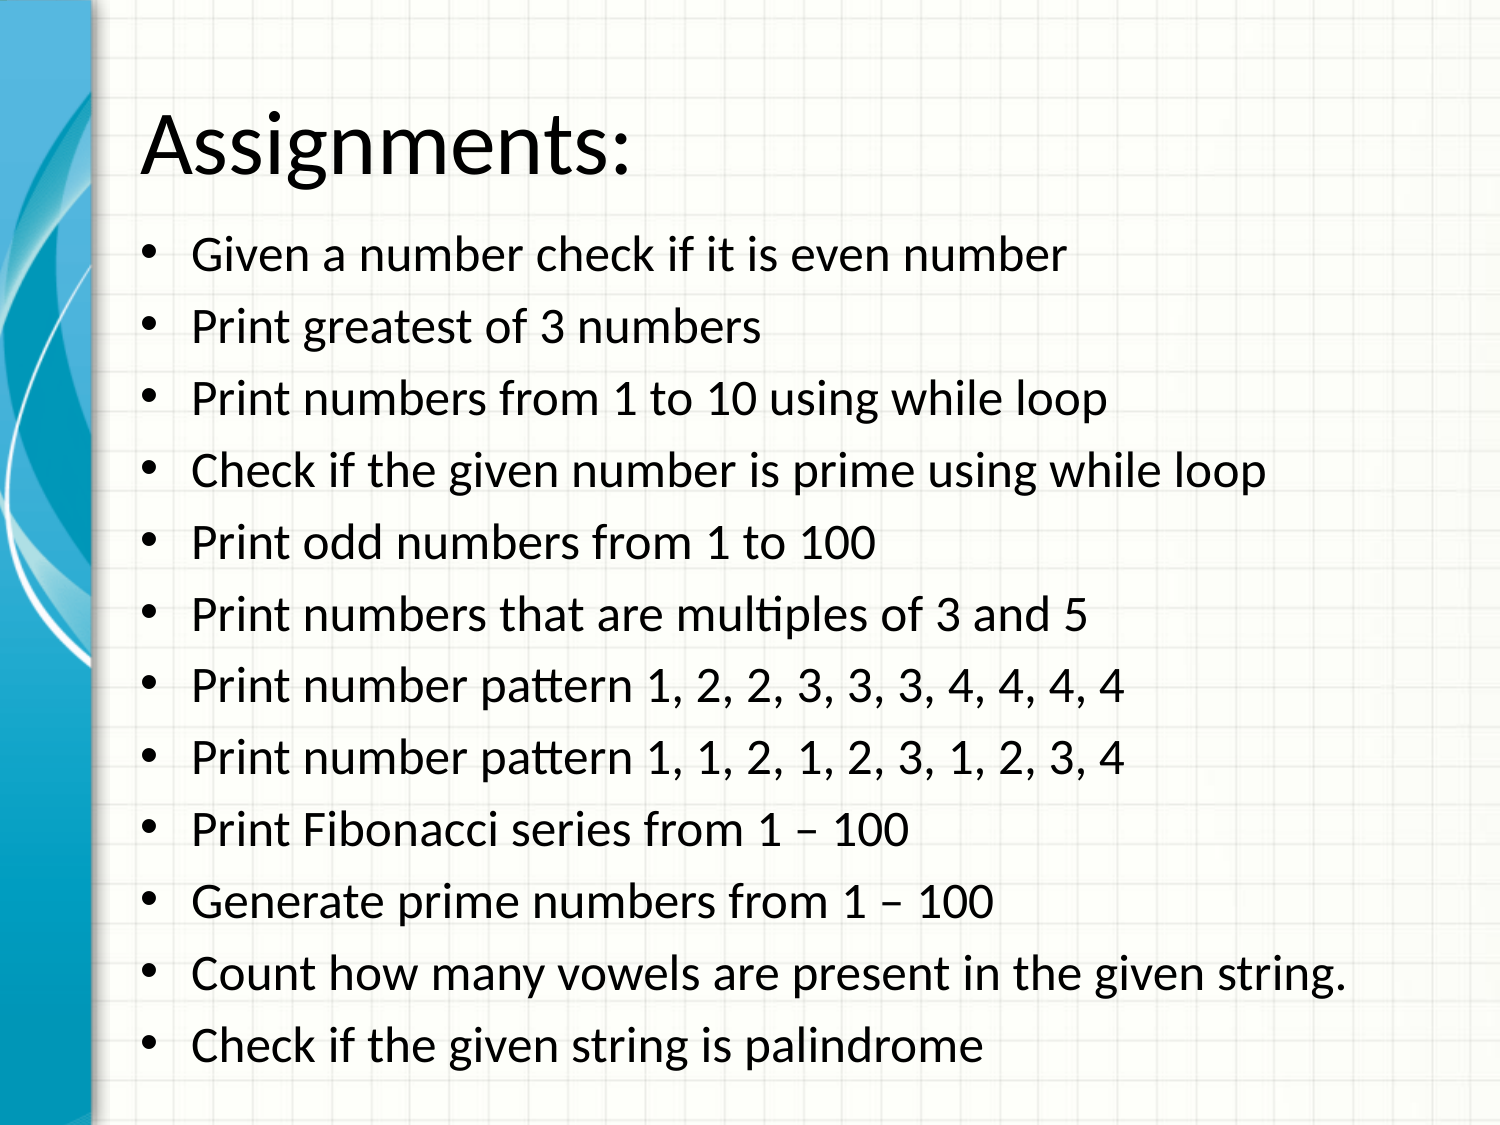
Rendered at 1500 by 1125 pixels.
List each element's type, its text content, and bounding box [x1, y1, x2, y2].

title Assignments: [125, 44, 1450, 212]
list Given a number check if it is even number Print greatest of 3 numbers Print numbers from 1 to 10 using while loop Check if the given number is prime using while loop Print odd numbers from 1 to 100 Print numbers that are multiples of 3 and 5 Print number pattern 1, 2, 2, 3, 3, 3, 4, 4, 4, 4 Print number pattern 1, 1, 2, 1, 2, 3, 1, 2, 3, 4 Print Fibonacci series from 1 – 100 Generate prime numbers from 1 – 100 Count how many vowels are present in the given string. Check if the given string is palindrome [125, 212, 1450, 1088]
picture [0, 0, 1500, 1125]
